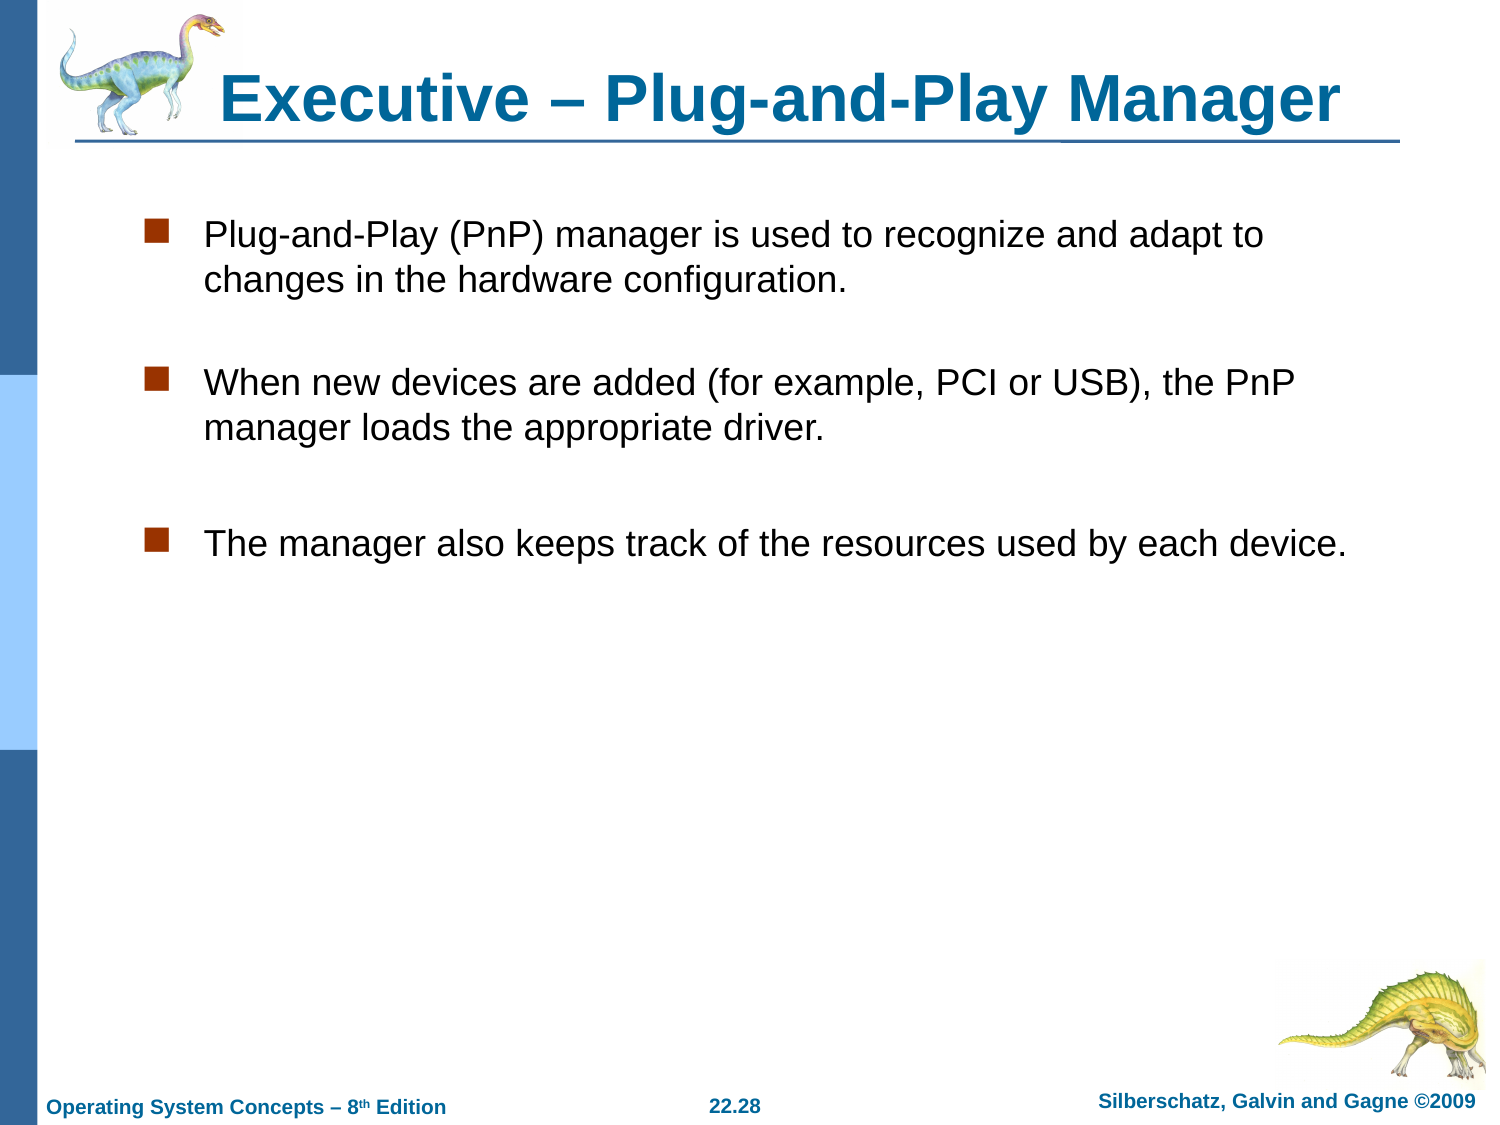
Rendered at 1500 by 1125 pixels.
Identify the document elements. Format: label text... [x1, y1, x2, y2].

title Executive – Plug-and-Play Manager [136, 35, 1426, 143]
picture [46, 0, 243, 149]
picture [1275, 959, 1486, 1090]
list Plug-and-Play (PnP) manager is used to recognize and adapt to changes in the hardware configuration. When new devices are added (for example, PCI or USB), the PnP manager loads the appropriate driver. The manager also keeps track of the resources used by each device. [132, 202, 1393, 946]
